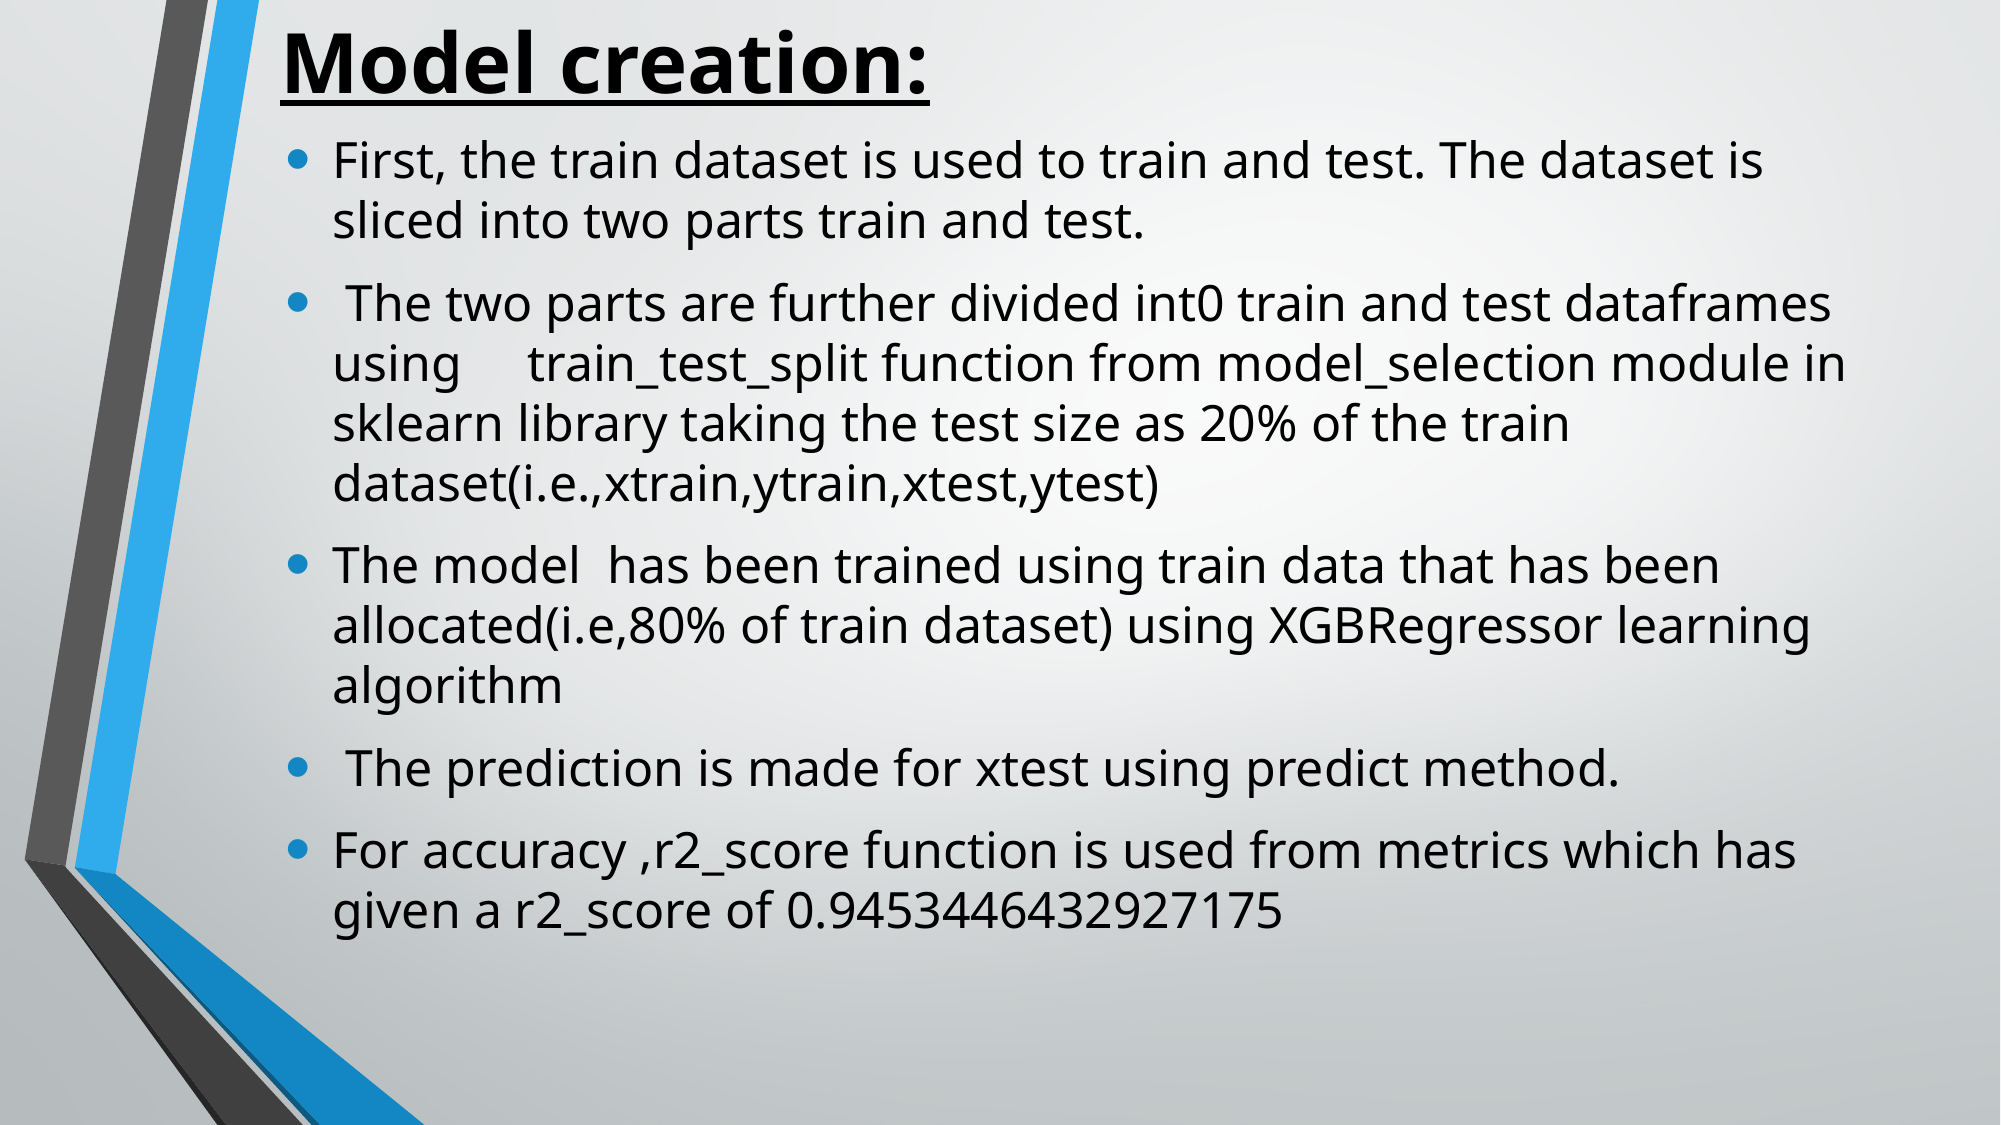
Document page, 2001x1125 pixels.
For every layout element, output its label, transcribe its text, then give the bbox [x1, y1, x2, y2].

list First, the train dataset is used to train and test. The dataset is sliced into two parts train and test. The two parts are further divided int0 train and test dataframes using train_test_split function from model_selection module in sklearn library taking the test size as 20% of the train dataset(i.e.,xtrain,ytrain,xtest,ytest) The model has been trained using train data that has been allocated(i.e,80% of train dataset) using XGBRegressor learning algorithm The prediction is made for xtest using predict method. For accuracy ,r2_score function is used from metrics which has given a r2_score of 0.9453446432927175 [270, 121, 1887, 996]
title Model creation: [257, 0, 953, 122]
